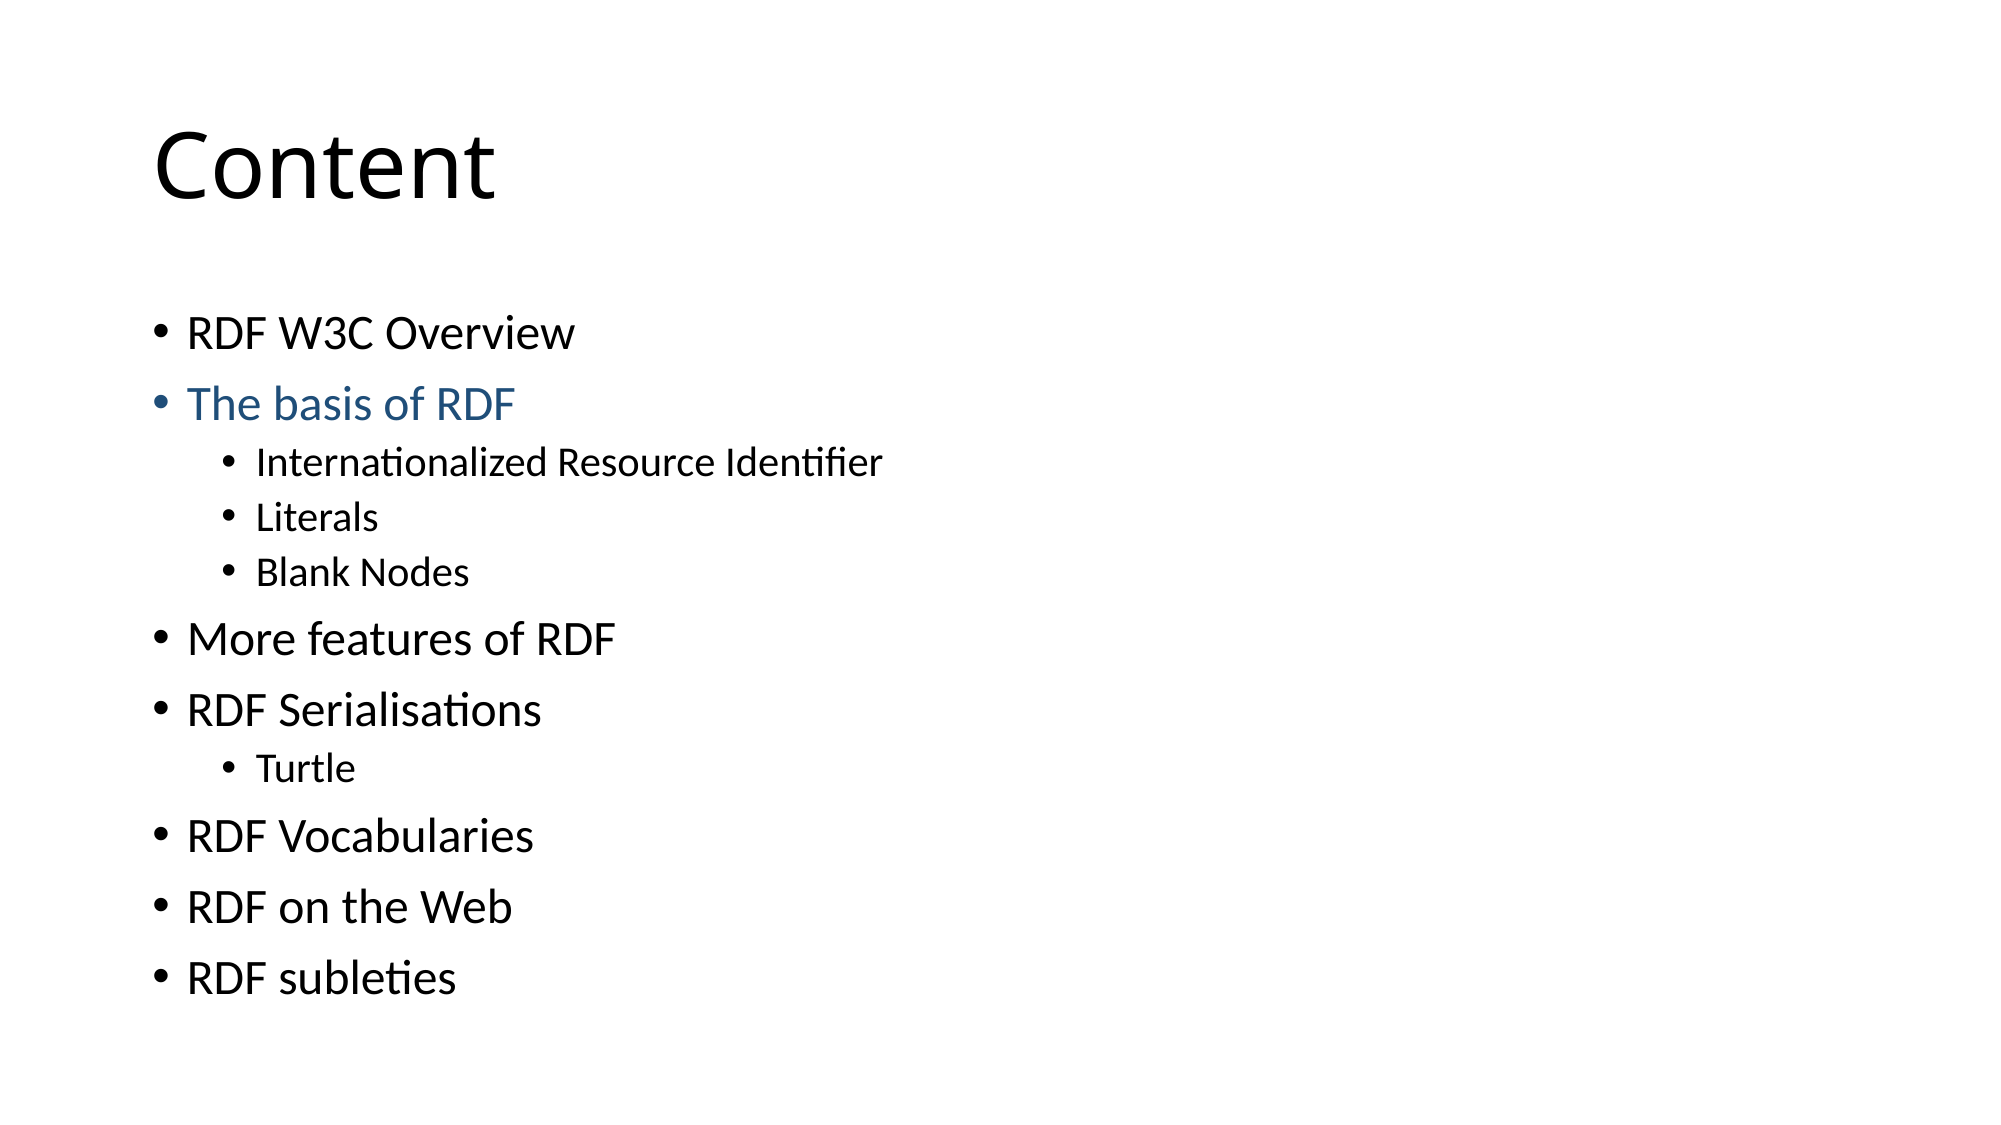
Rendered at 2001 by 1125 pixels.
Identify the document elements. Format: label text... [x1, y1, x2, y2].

list RDF W3C Overview The basis of RDF Internationalized Resource Identifier Literals Blank Nodes More features of RDF RDF Serialisations Turtle RDF Vocabularies RDF on the Web RDF subleties [137, 299, 1863, 1014]
title Content [137, 59, 1863, 278]
